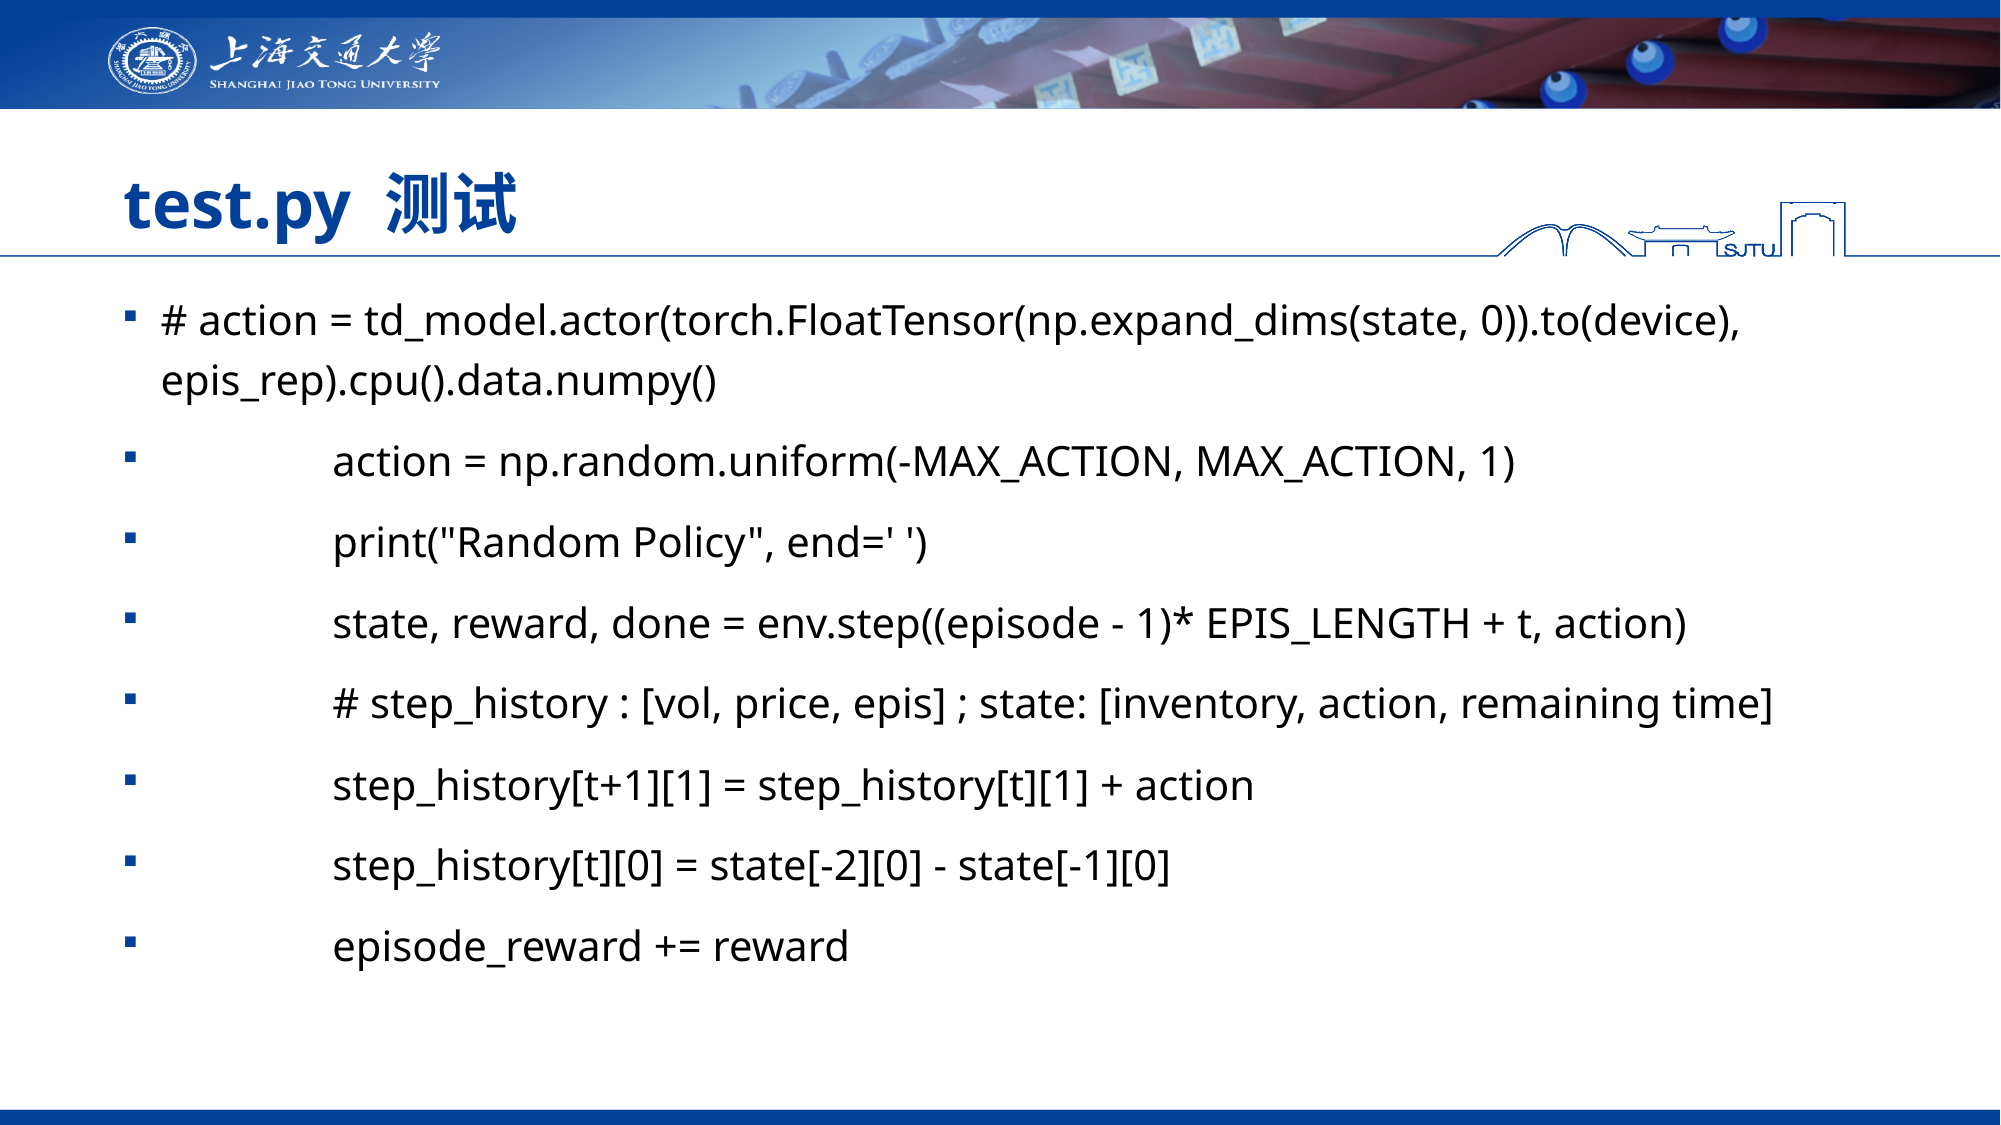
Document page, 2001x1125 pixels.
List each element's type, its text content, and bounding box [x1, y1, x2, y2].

picture [0, 0, 2001, 109]
list # action = td_model.actor(torch.FloatTensor(np.expand_dims(state, 0)).to(device), epis_rep).cpu().data.numpy() action = np.random.uniform(-MAX_ACTION, MAX_ACTION, 1) print("Random Policy", end=' ') state, reward, done = env.step((episode - 1)* EPIS_LENGTH + t, action) # step_history : [vol, price, epis] ; state: [inventory, action, remaining time] step_history[t+1][1] = step_history[t][1] + action step_history[t][0] = state[-2][0] - state[-1][0] episode_reward += reward [108, 276, 1940, 1084]
title test.py 测试 [108, 159, 1940, 254]
